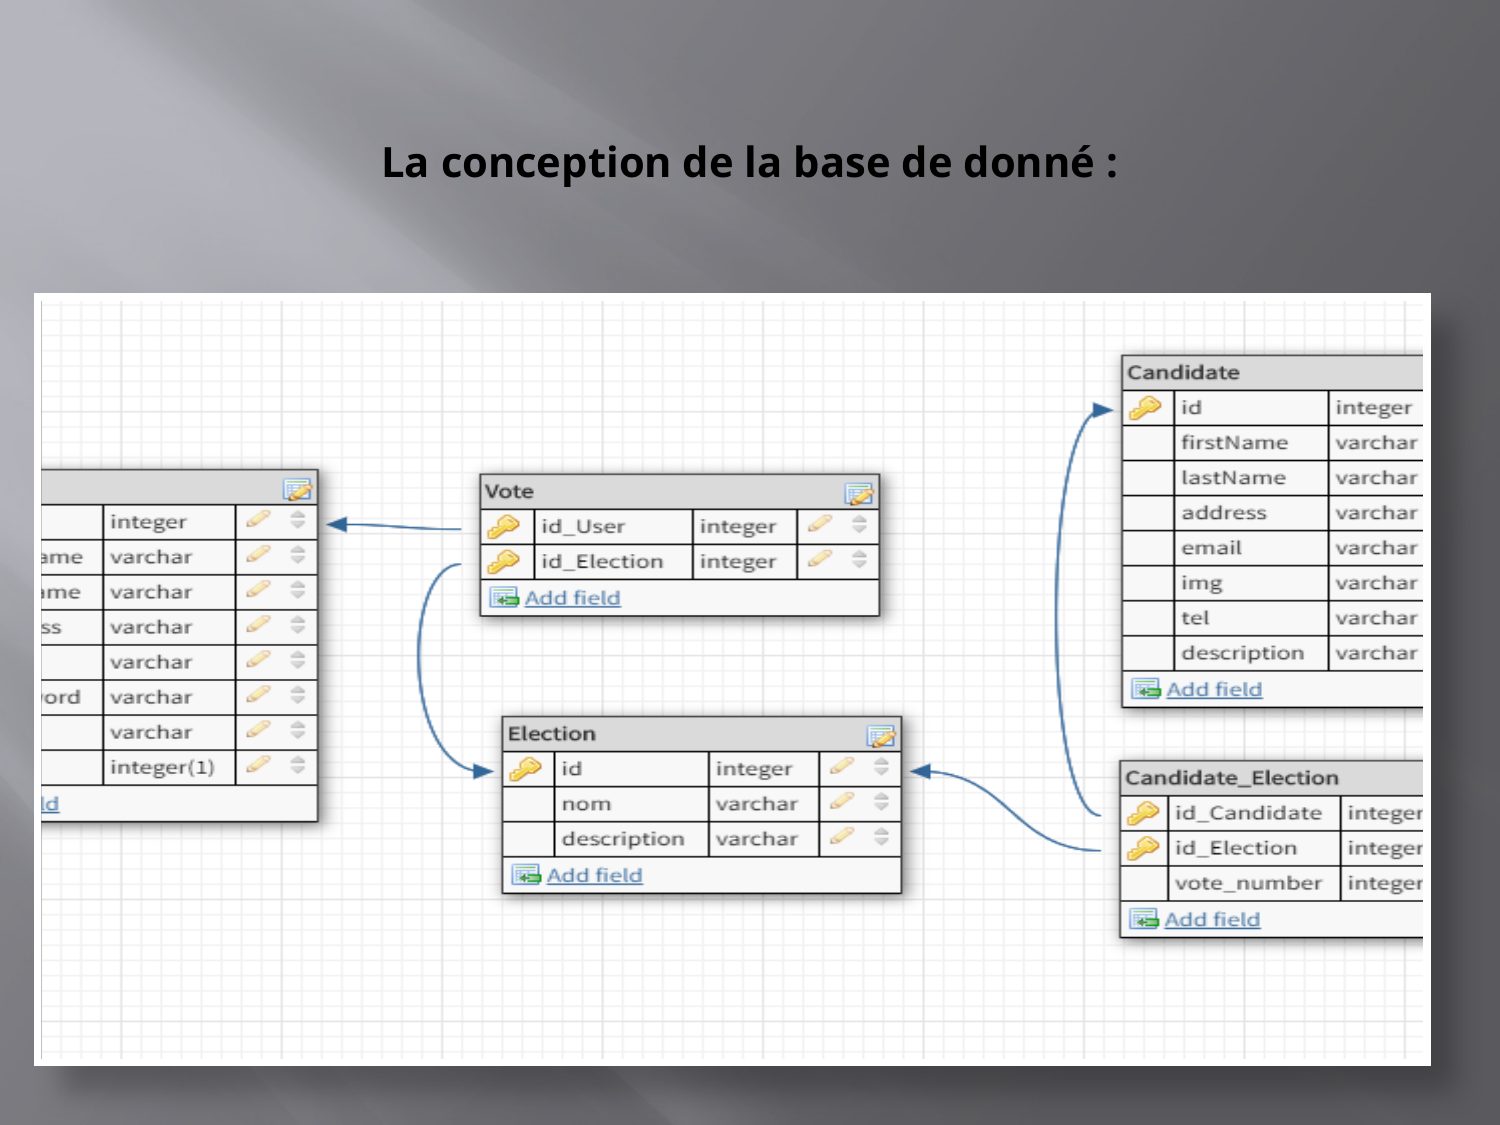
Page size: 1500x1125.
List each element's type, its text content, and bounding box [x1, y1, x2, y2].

title La conception de la base de donné : [300, 99, 1200, 186]
picture [41, 300, 1424, 1059]
